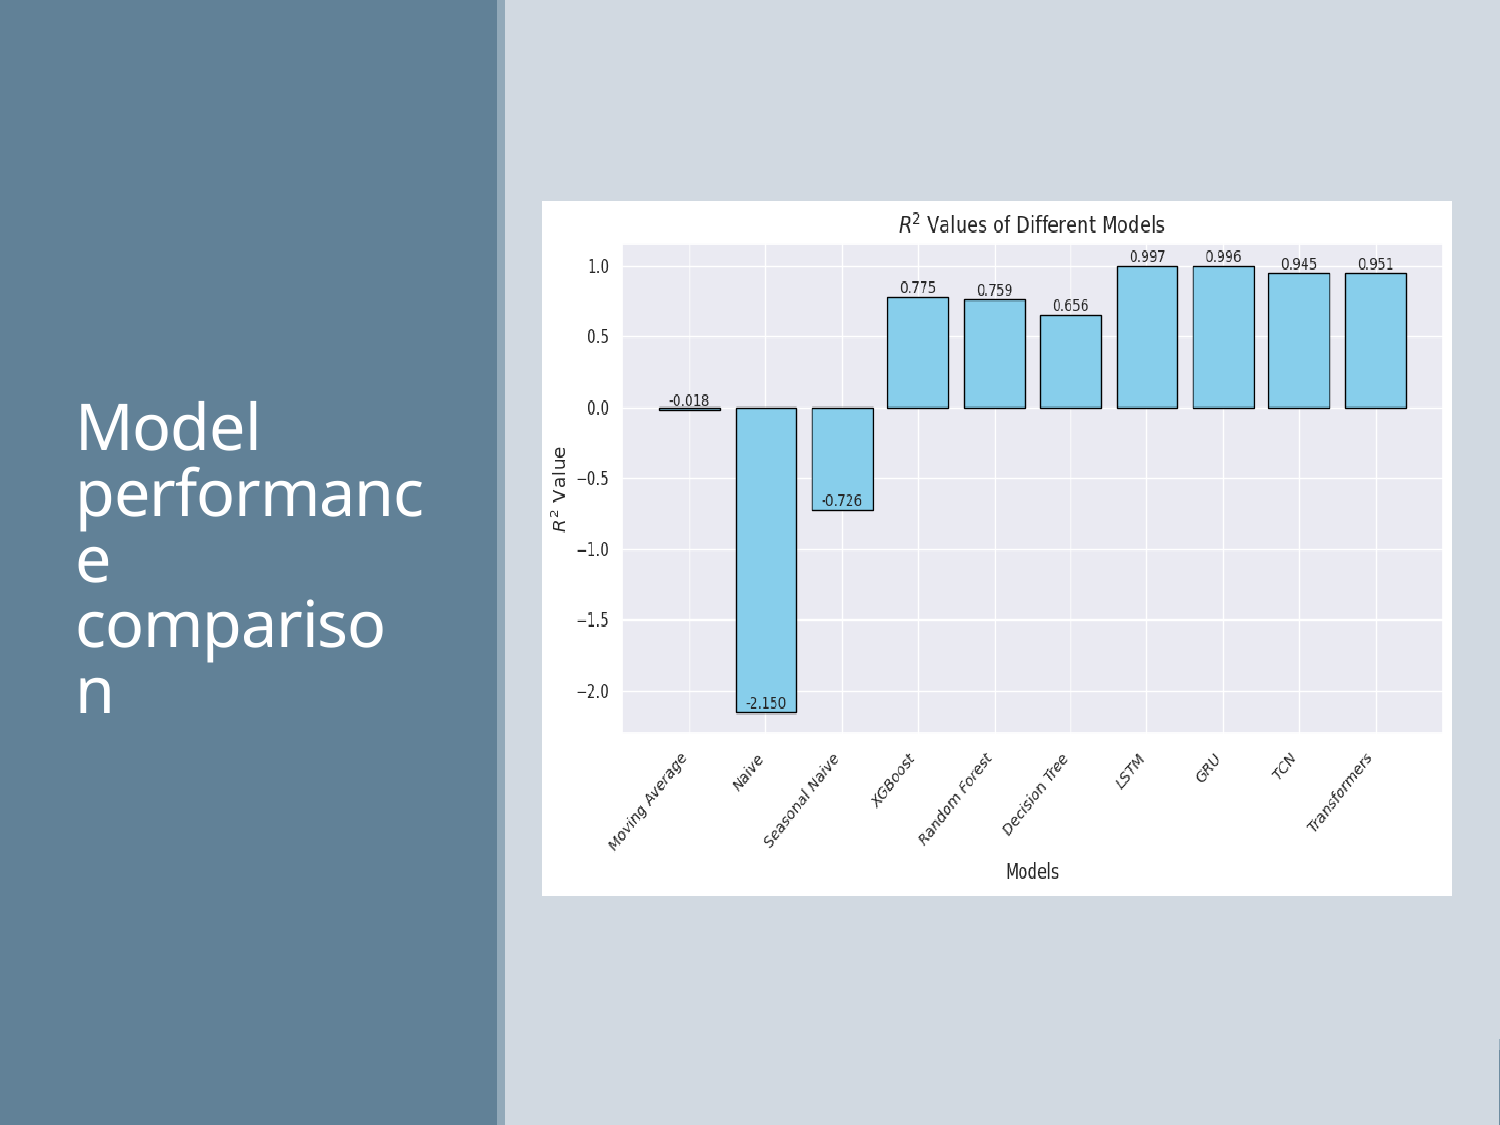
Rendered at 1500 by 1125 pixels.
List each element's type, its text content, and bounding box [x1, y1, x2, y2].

text_box [506, 0, 1500, 1125]
text_box [496, 0, 506, 1125]
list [542, 201, 1452, 897]
text_box [0, 0, 496, 1125]
title Model performance comparison [60, 99, 441, 1026]
